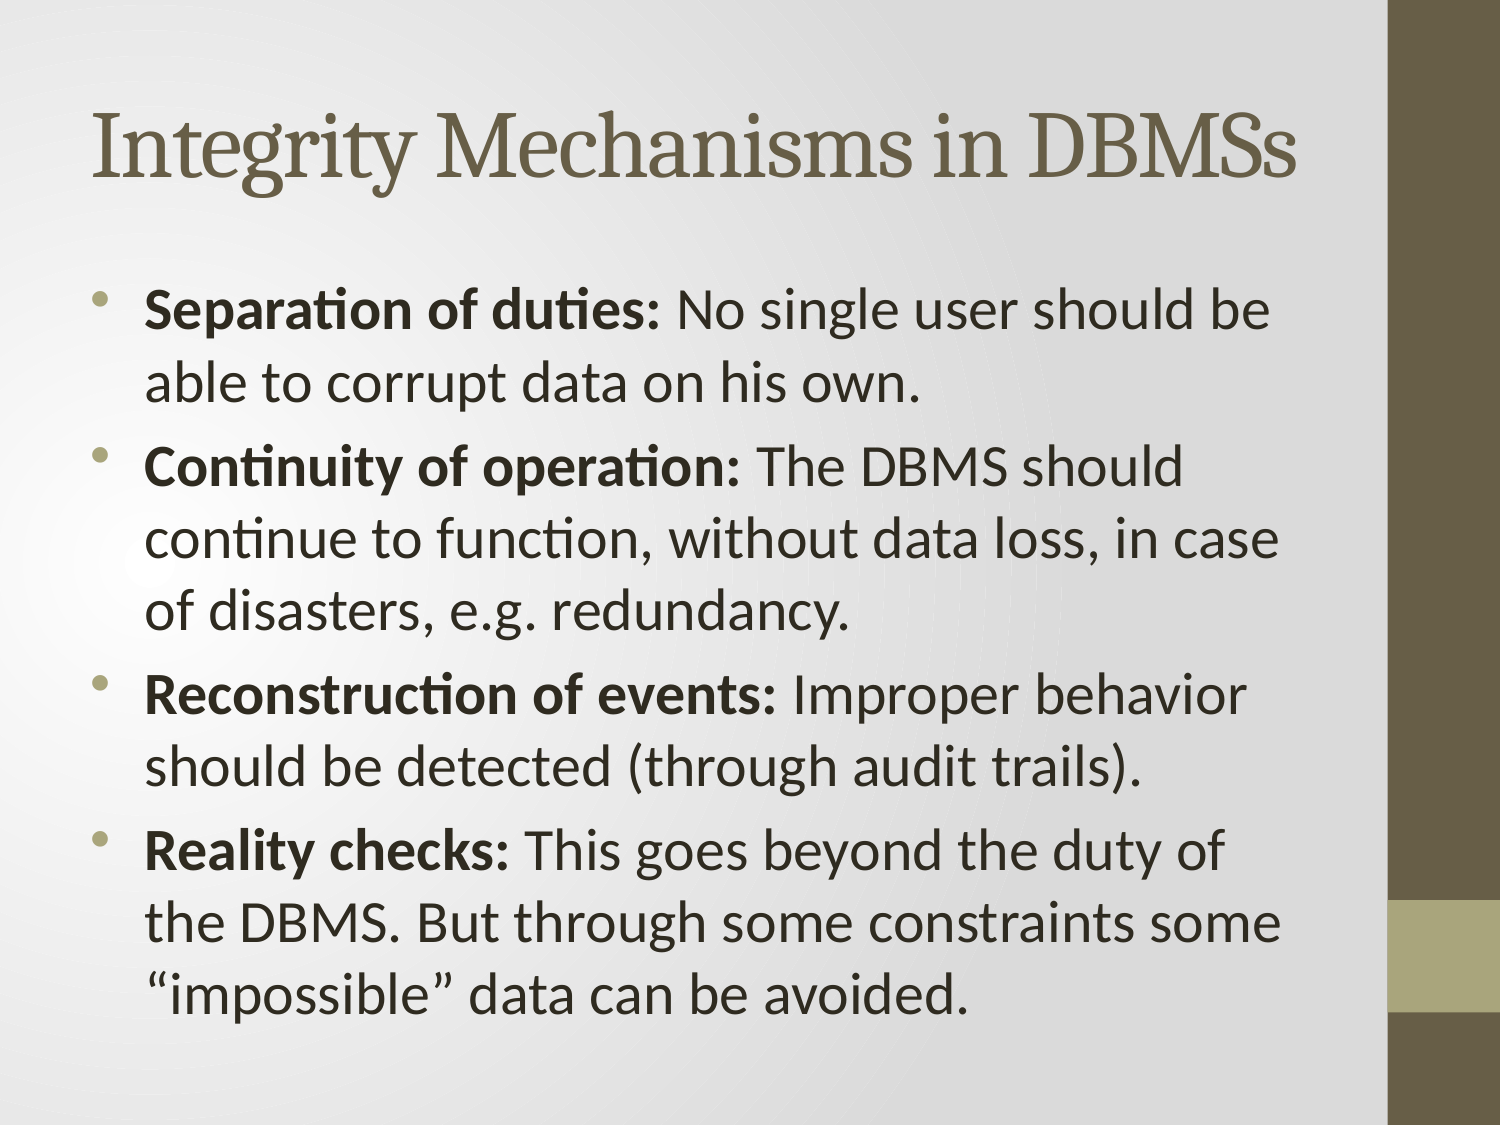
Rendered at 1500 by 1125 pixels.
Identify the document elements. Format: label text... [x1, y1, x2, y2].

title Integrity Mechanisms in DBMSs [75, 45, 1325, 233]
list Separation of duties: No single user should be able to corrupt data on his own. Continuity of operation: The DBMS should continue to function, without data loss, in case of disasters, e.g. redundancy. Reconstruction of events: Improper behavior should be detected (through audit trails). Reality checks: This goes beyond the duty of the DBMS. But through some constraints some “impossible” data can be avoided. [75, 262, 1325, 1050]
